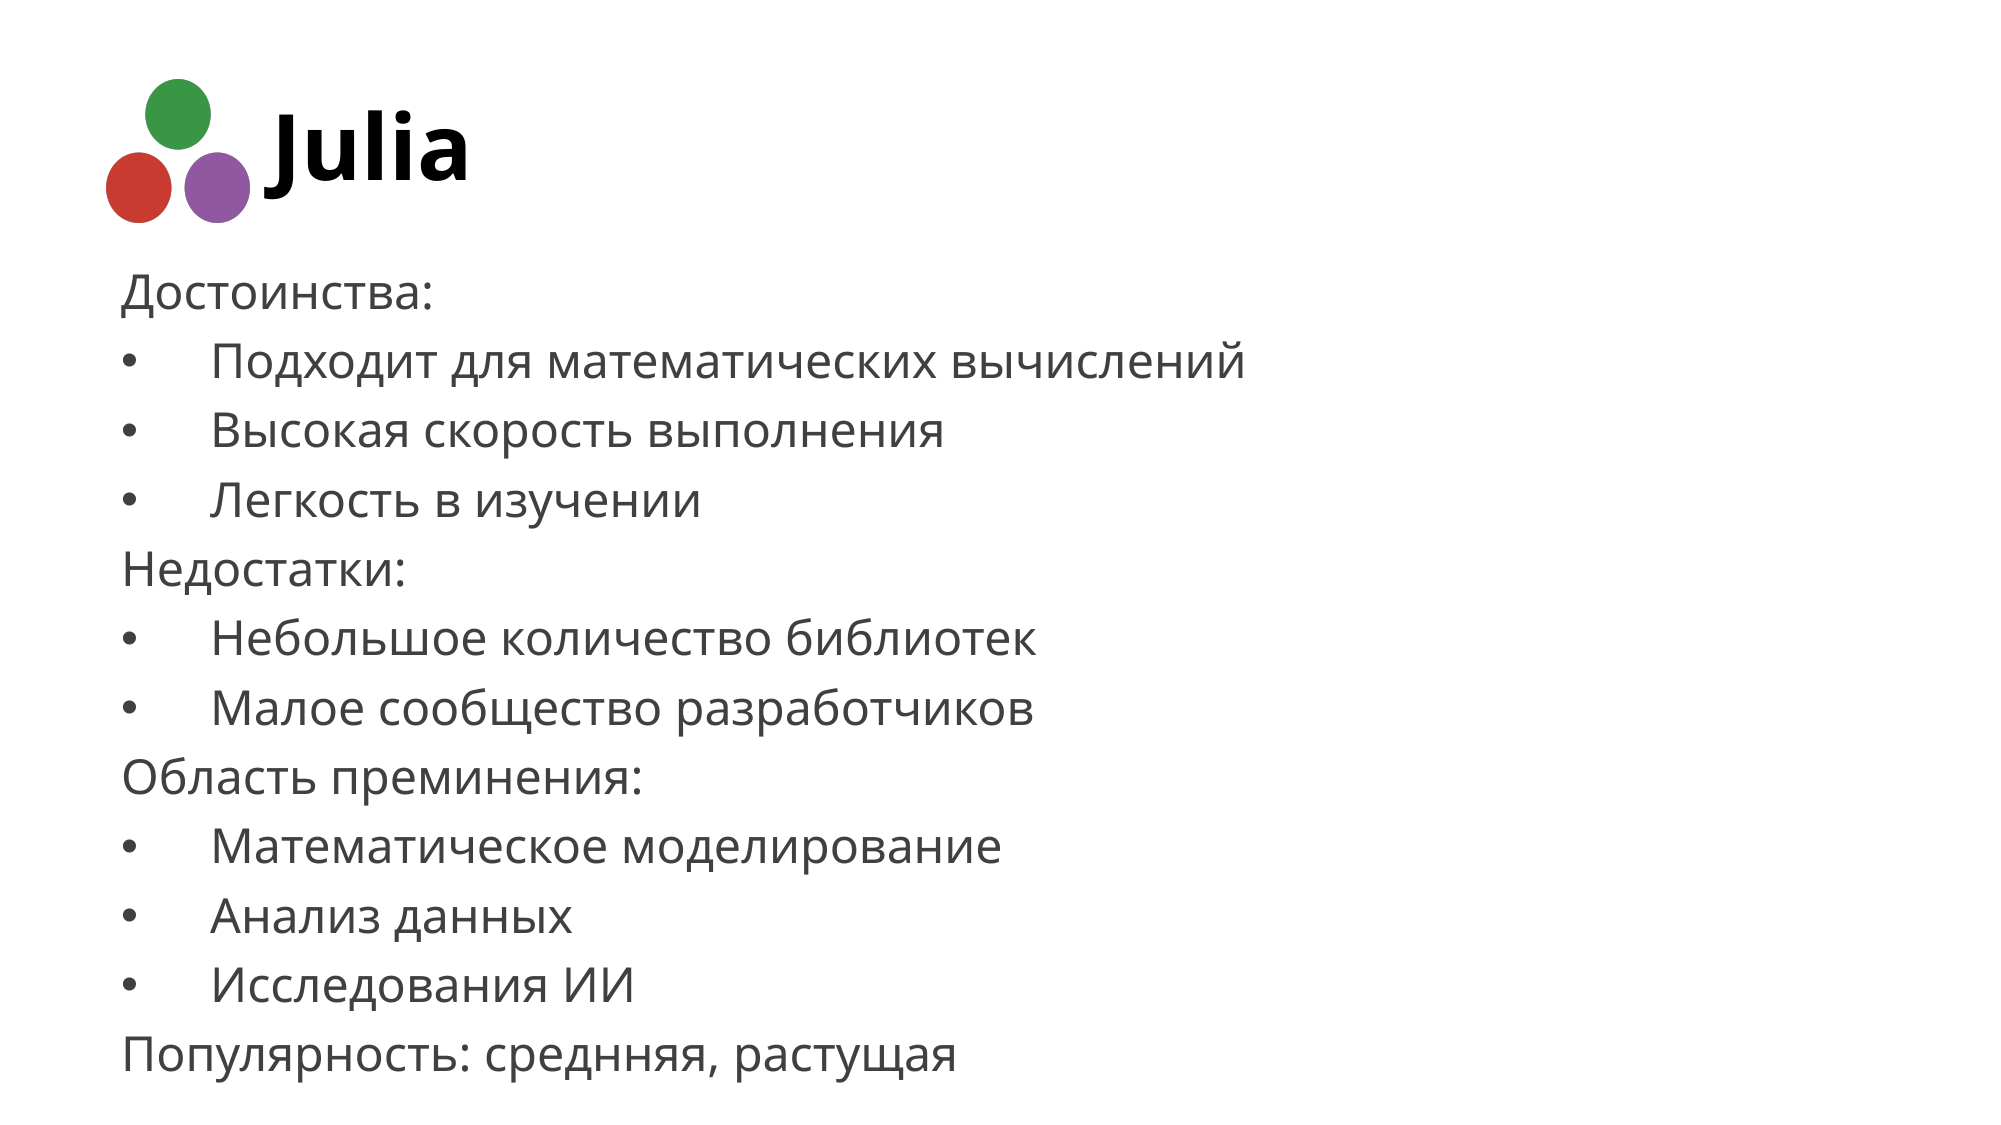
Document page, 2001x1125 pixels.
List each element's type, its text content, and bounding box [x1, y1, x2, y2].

title Julia [106, 42, 1832, 260]
list Достоинства: Подходит для математических вычислений Высокая скорость выполнения Легкость в изучении Недостатки: Небольшое количество библиотек Малое сообщество разработчиков Область преминения: Математическое моделирование Анализ данных Исследования ИИ Популярность: среднняя, растущая [106, 260, 1832, 1091]
picture [106, 79, 250, 223]
